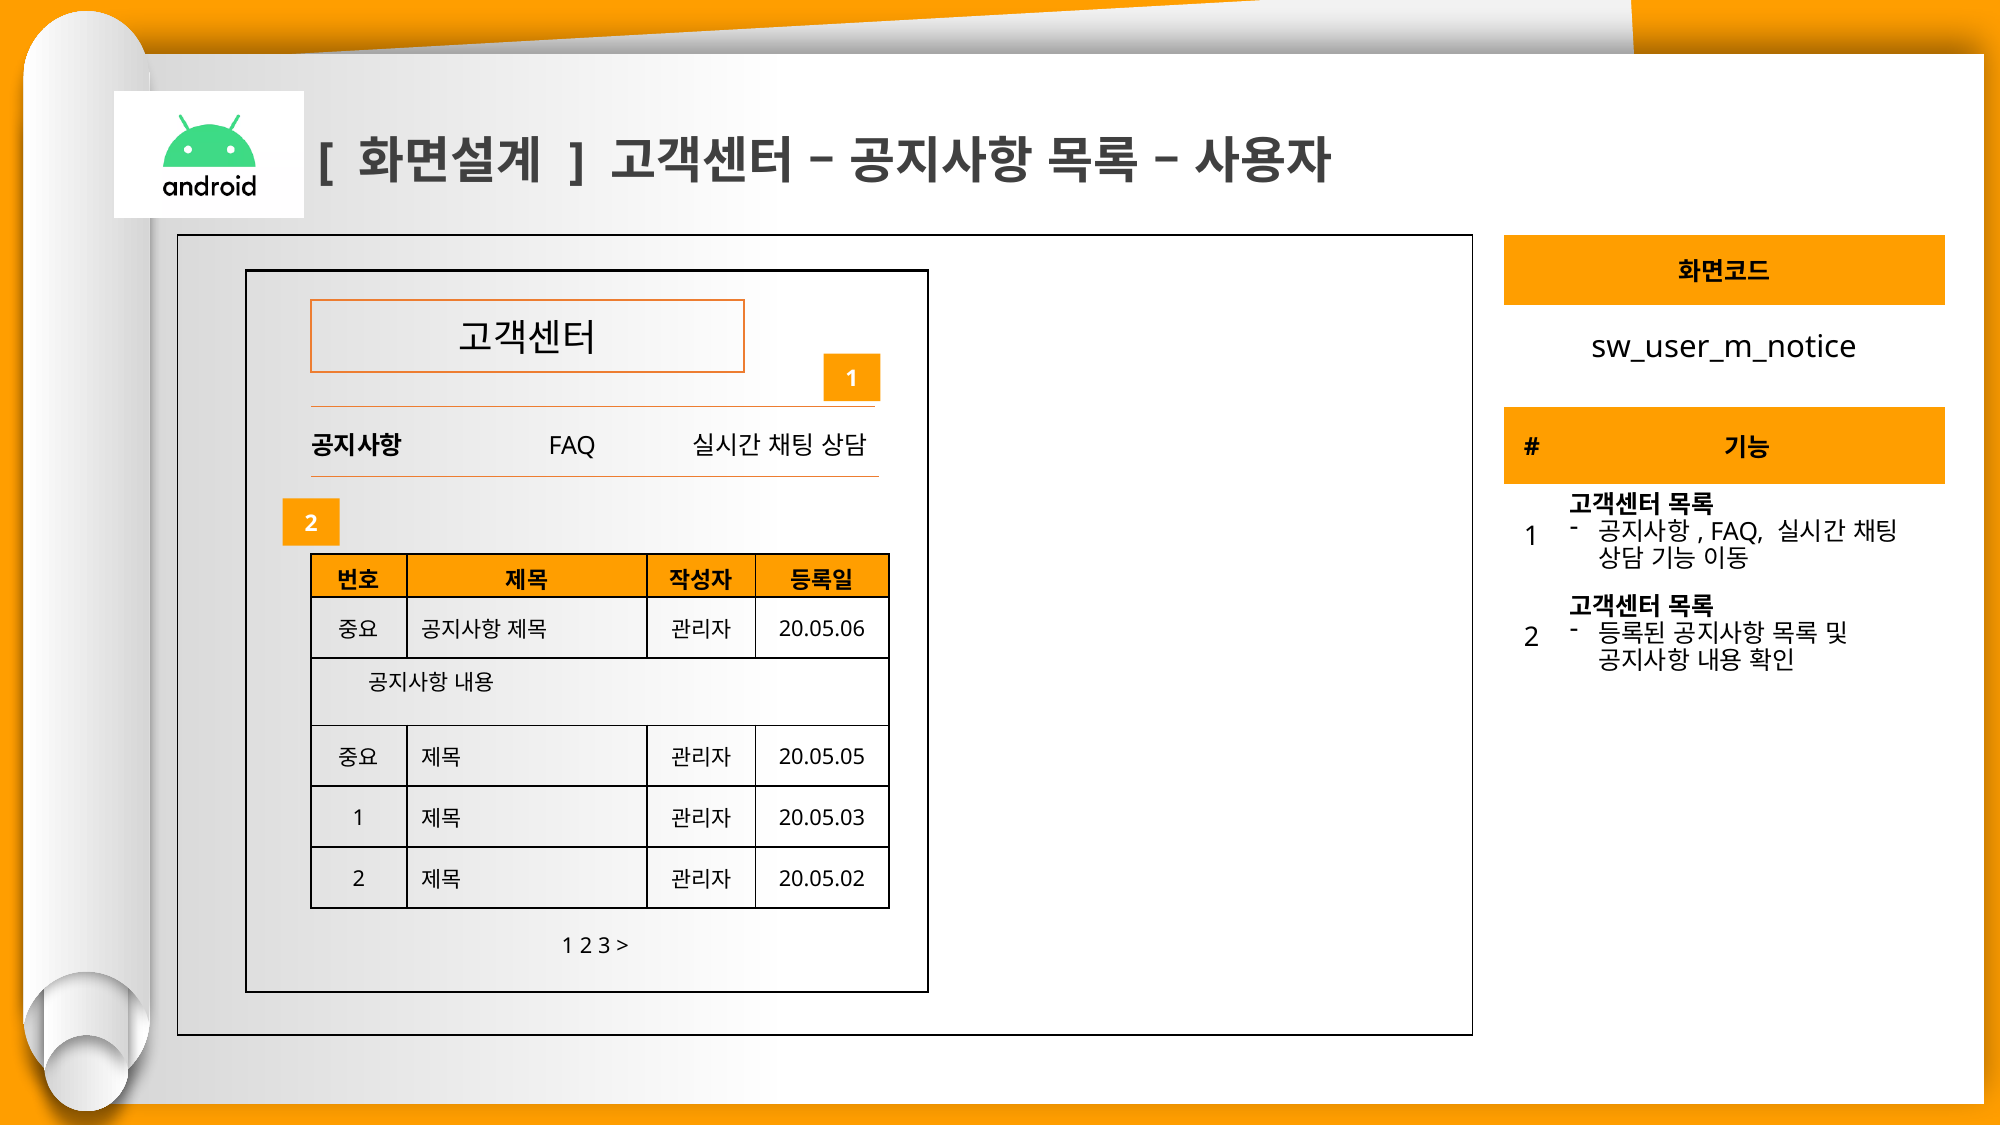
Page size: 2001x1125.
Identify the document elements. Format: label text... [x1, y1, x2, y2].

text_box 공지사항 [288, 400, 426, 488]
table_header 화면코드 [1504, 235, 1945, 305]
table_header 번호 [312, 555, 406, 596]
table_cell 20.05.02 [756, 848, 888, 907]
text_box FAQ [532, 400, 613, 406]
table_cell 중요 [312, 598, 406, 657]
table_cell 제목 [408, 848, 646, 907]
table_cell 20.05.03 [756, 787, 888, 846]
text_box [150, 53, 1985, 1104]
table_header 작성자 [648, 555, 755, 596]
table_cell 관리자 [648, 726, 755, 785]
table_cell 고객센터 목록 등록된 공지사항 목록 및 공지사항 내용 확인 [1550, 585, 1945, 687]
table_cell 고객센터 목록 공지사항, FAQ, 실시간 채팅 상담 기능 이동 [1550, 484, 1945, 585]
table_cell 제목 [408, 726, 646, 785]
text_box [245, 269, 929, 993]
table_cell 중요 [312, 726, 406, 785]
table_cell sw_user_m_notice [1504, 305, 1945, 385]
text_box FAQ [532, 407, 613, 476]
text_box 1 [823, 353, 881, 402]
picture [114, 91, 304, 218]
table_header # [1504, 407, 1550, 484]
table_cell 1 [312, 787, 406, 846]
text_box 1 2 3 > [478, 929, 695, 959]
text_box [ 화면설계 ] 고객센터 – 공지사항 목록 – 사용자 [304, 91, 1745, 197]
table_cell 관리자 [648, 848, 755, 907]
text_box 실시간 채팅 상담 [659, 400, 901, 488]
text_box 고객센터 [310, 299, 745, 373]
text_box [176, 234, 1473, 1036]
table_header 기능 [1550, 407, 1945, 484]
table_cell 20.05.05 [756, 726, 888, 785]
table_cell 2 [312, 848, 406, 907]
table_cell 공지사항 제목 [408, 598, 646, 657]
table_cell 공지사항 내용 [312, 659, 888, 725]
table_cell 제목 [408, 787, 646, 846]
table_cell 2 [1504, 585, 1550, 687]
table_cell 관리자 [648, 787, 755, 846]
table_cell [730, 24, 1634, 31]
table_header 등록일 [756, 555, 888, 596]
table_cell 20.05.06 [756, 598, 888, 657]
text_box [23, 11, 150, 1111]
text_box FAQ [532, 477, 613, 488]
text_box [957, 0, 1633, 16]
table_header 제목 [408, 555, 646, 596]
text_box 2 [282, 497, 341, 547]
table_cell 1 [1504, 484, 1550, 585]
text_box 목록 [150, 218, 156, 1062]
table_cell 관리자 [648, 598, 755, 657]
